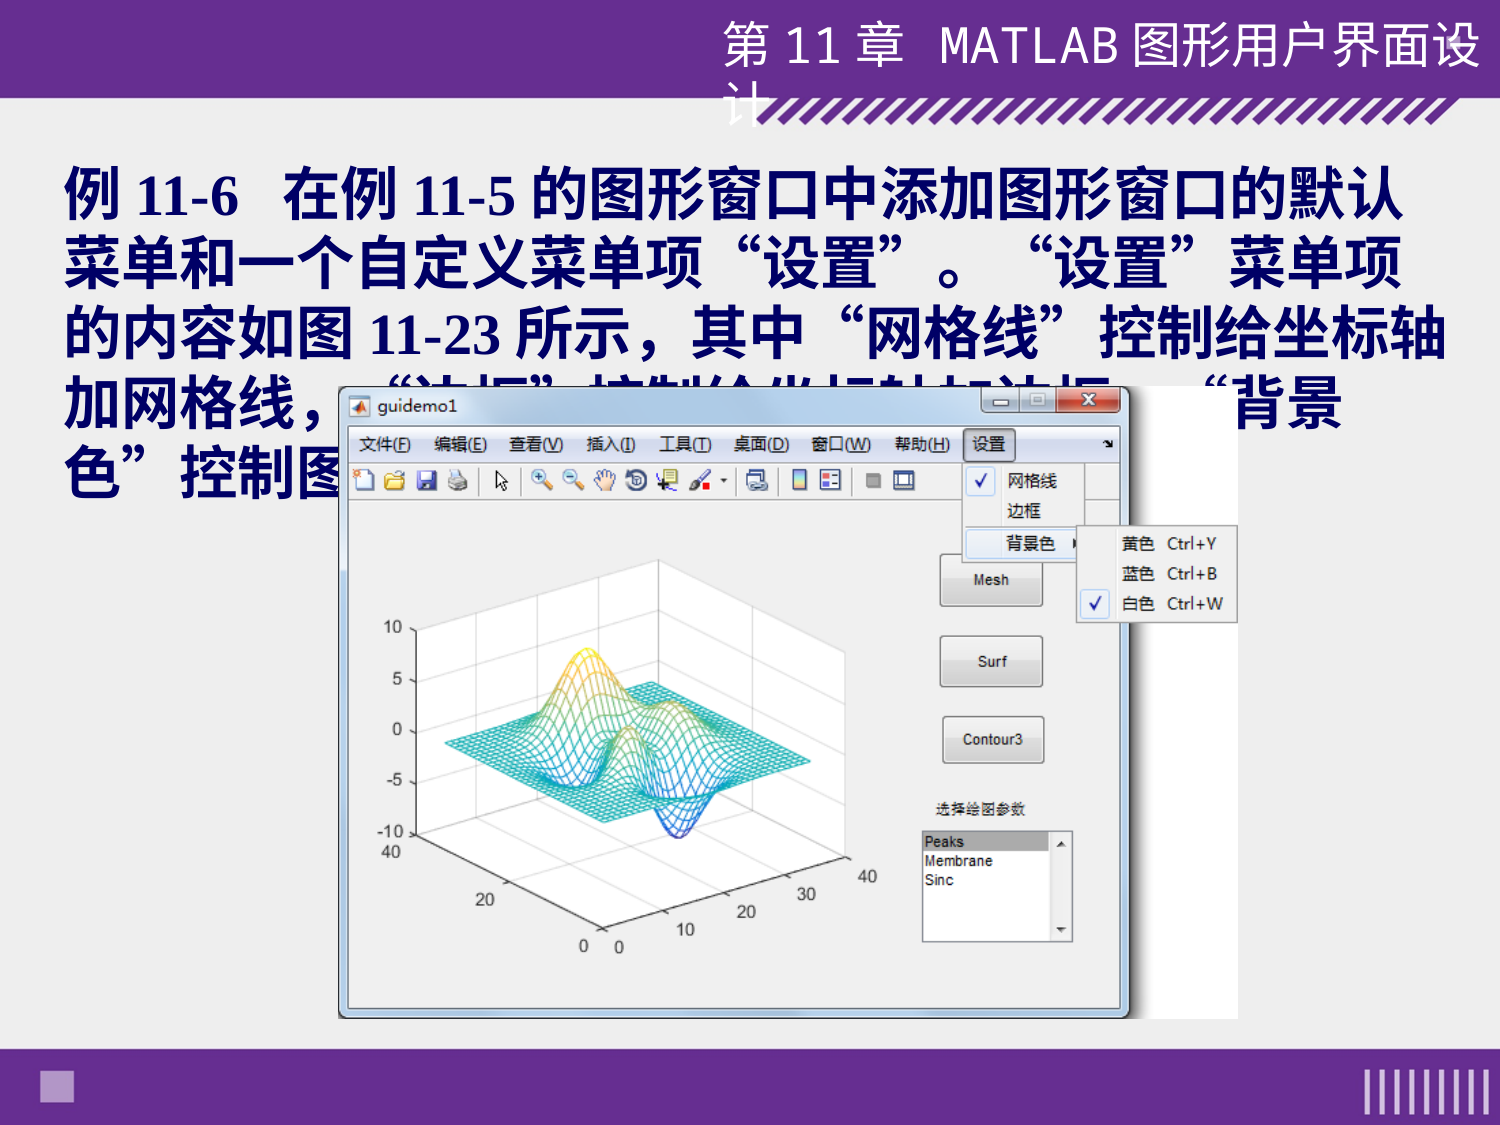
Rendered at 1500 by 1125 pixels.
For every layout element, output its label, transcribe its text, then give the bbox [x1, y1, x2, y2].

text_box 例11-6 在例11-5的图形窗口中添加图形窗口的默认菜单和一个自定义菜单项“设置”。“设置”菜单项的内容如图11-23所示，其中“网格线”控制给坐标轴加网格线，“边框”控制给坐标轴加边框，“背景色”控制图形窗口的背景颜色。 [48, 149, 1475, 514]
picture [0, 0, 1500, 1125]
